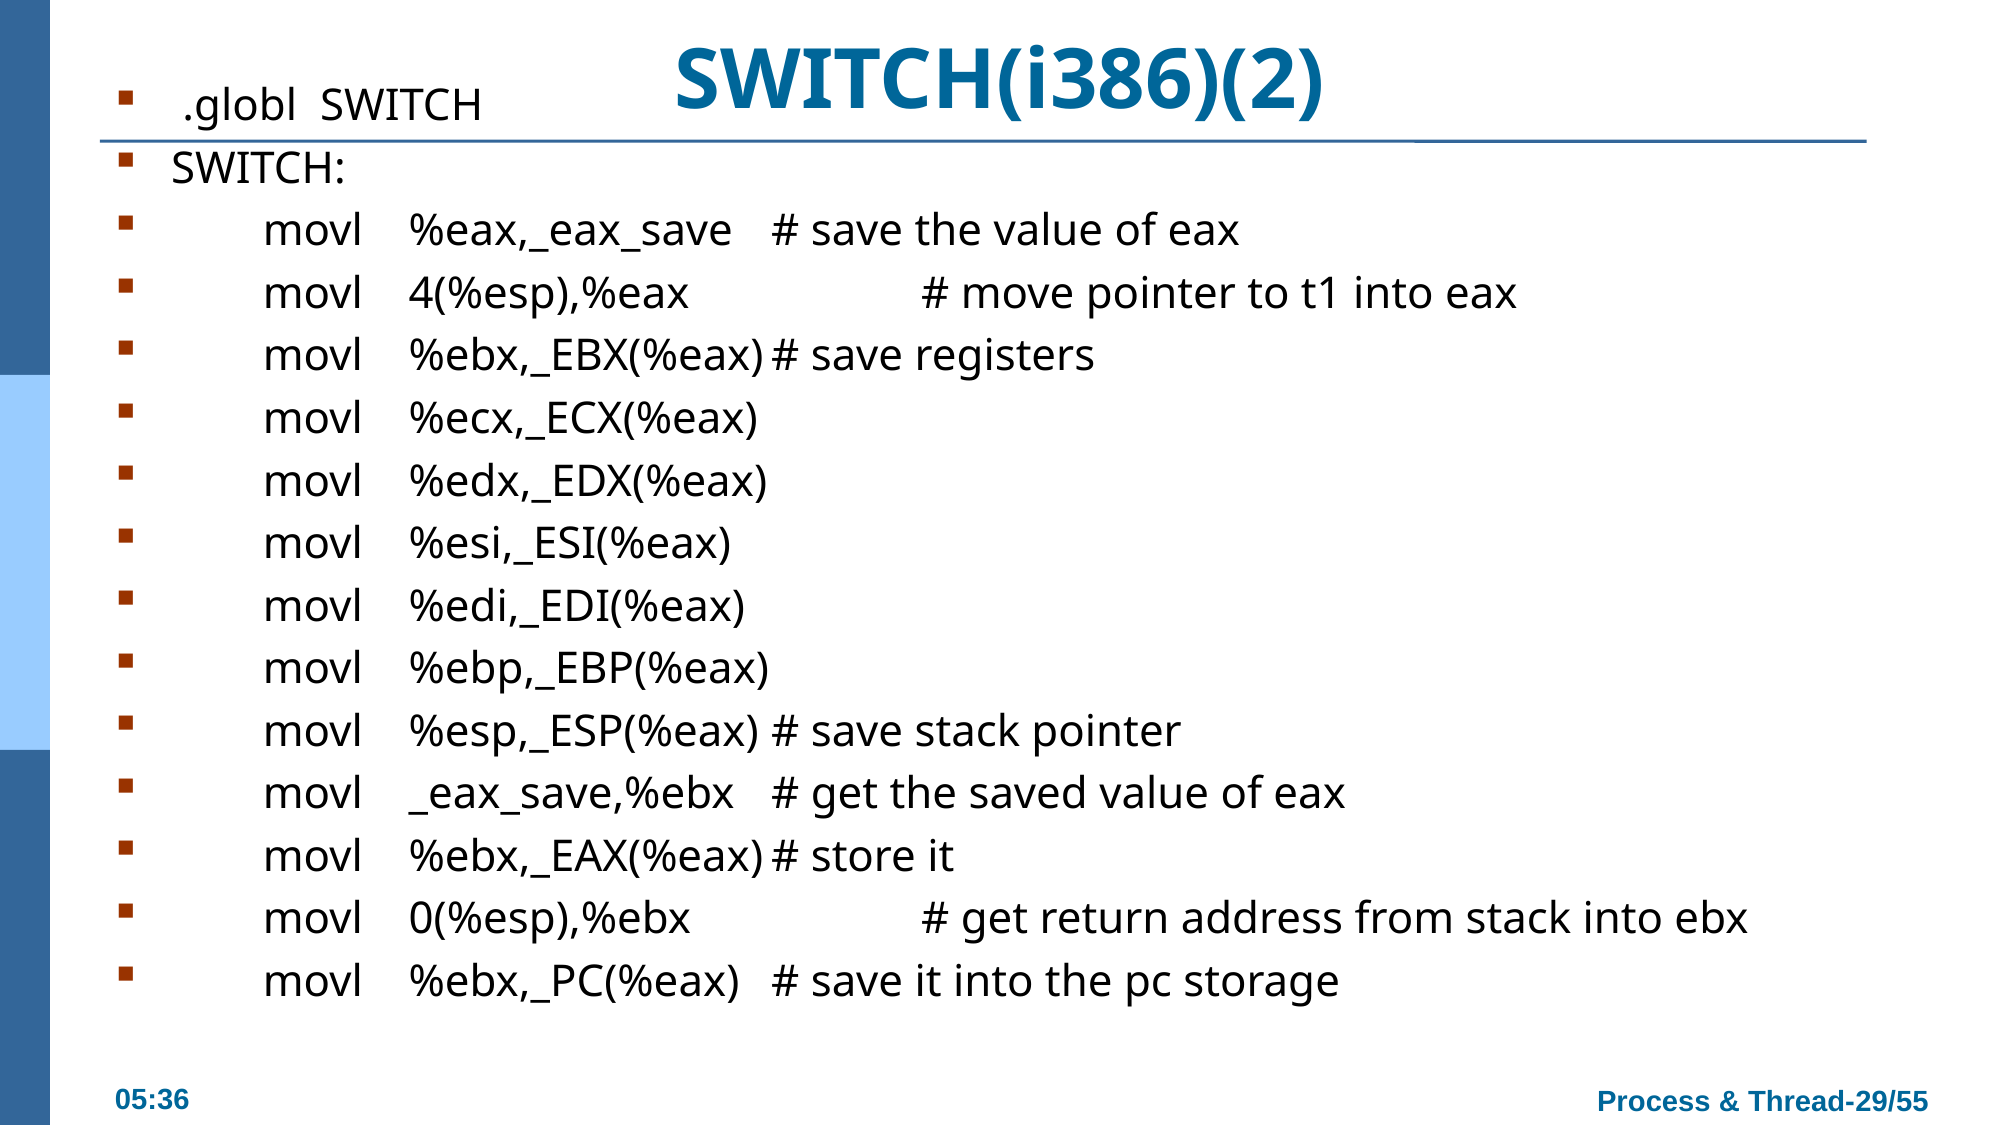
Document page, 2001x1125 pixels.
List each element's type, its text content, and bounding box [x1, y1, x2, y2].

list .globl SWITCH SWITCH: movl %eax,_eax_save # save the value of eax movl 4(%esp),%eax # move pointer to t1 into eax movl %ebx,_EBX(%eax) # save registers movl %ecx,_ECX(%eax) movl %edx,_EDX(%eax) movl %esi,_ESI(%eax) movl %edi,_EDI(%eax) movl %ebp,_EBP(%eax) movl %esp,_ESP(%eax) # save stack pointer movl _eax_save,%ebx # get the saved value of eax movl %ebx,_EAX(%eax) # store it movl 0(%esp),%ebx # get return address from stack into ebx movl %ebx,_PC(%eax) # save it into the pc storage [99, 75, 1900, 835]
title SWITCH(i386)(2) [99, 38, 1900, 75]
